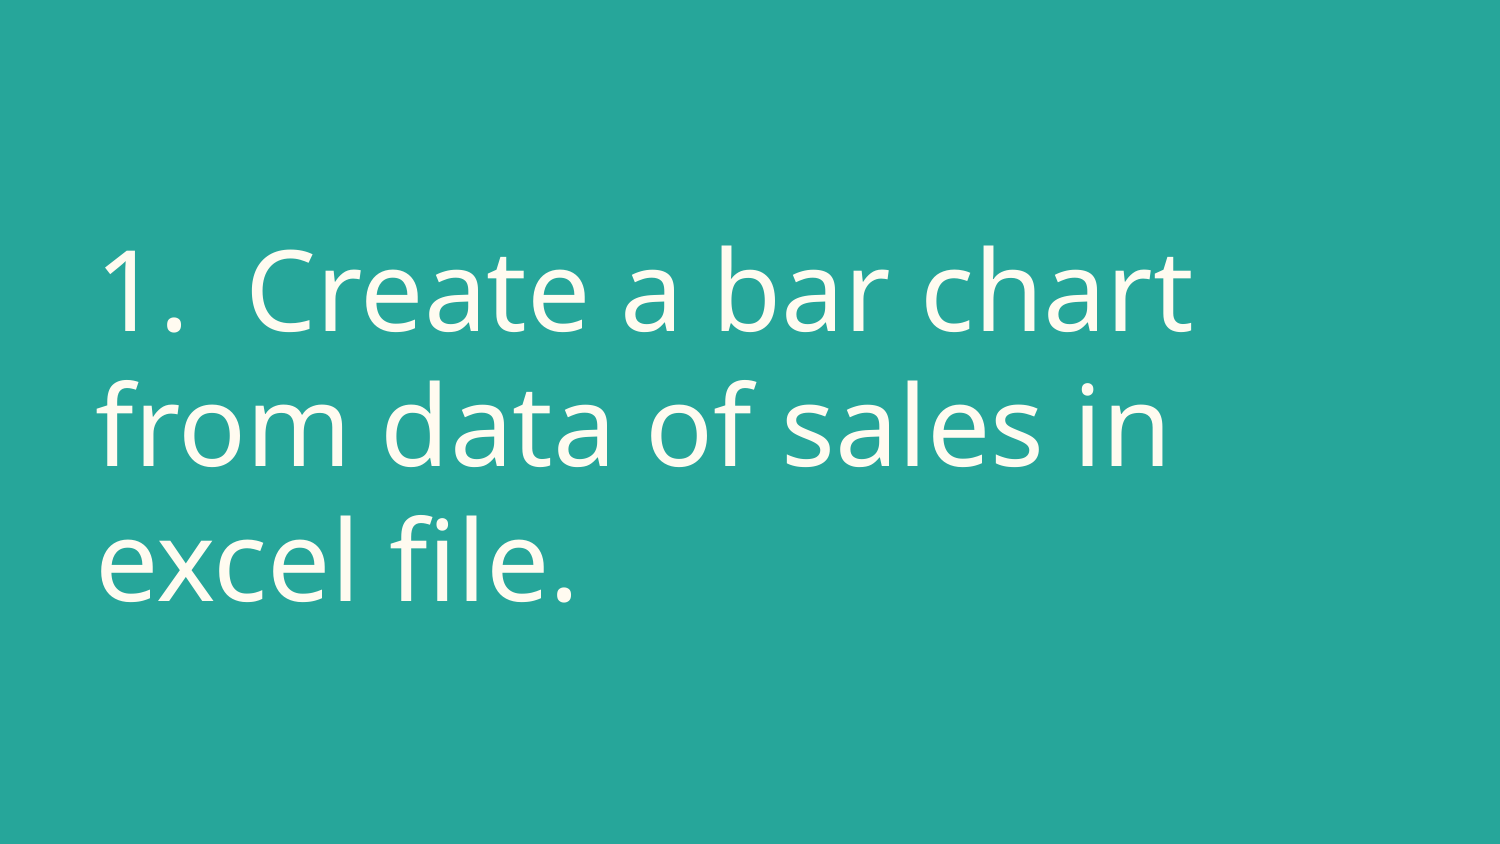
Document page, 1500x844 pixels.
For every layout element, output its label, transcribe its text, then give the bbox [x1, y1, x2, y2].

title 1. Create a bar chart from data of sales in excel file. [80, 86, 1414, 758]
